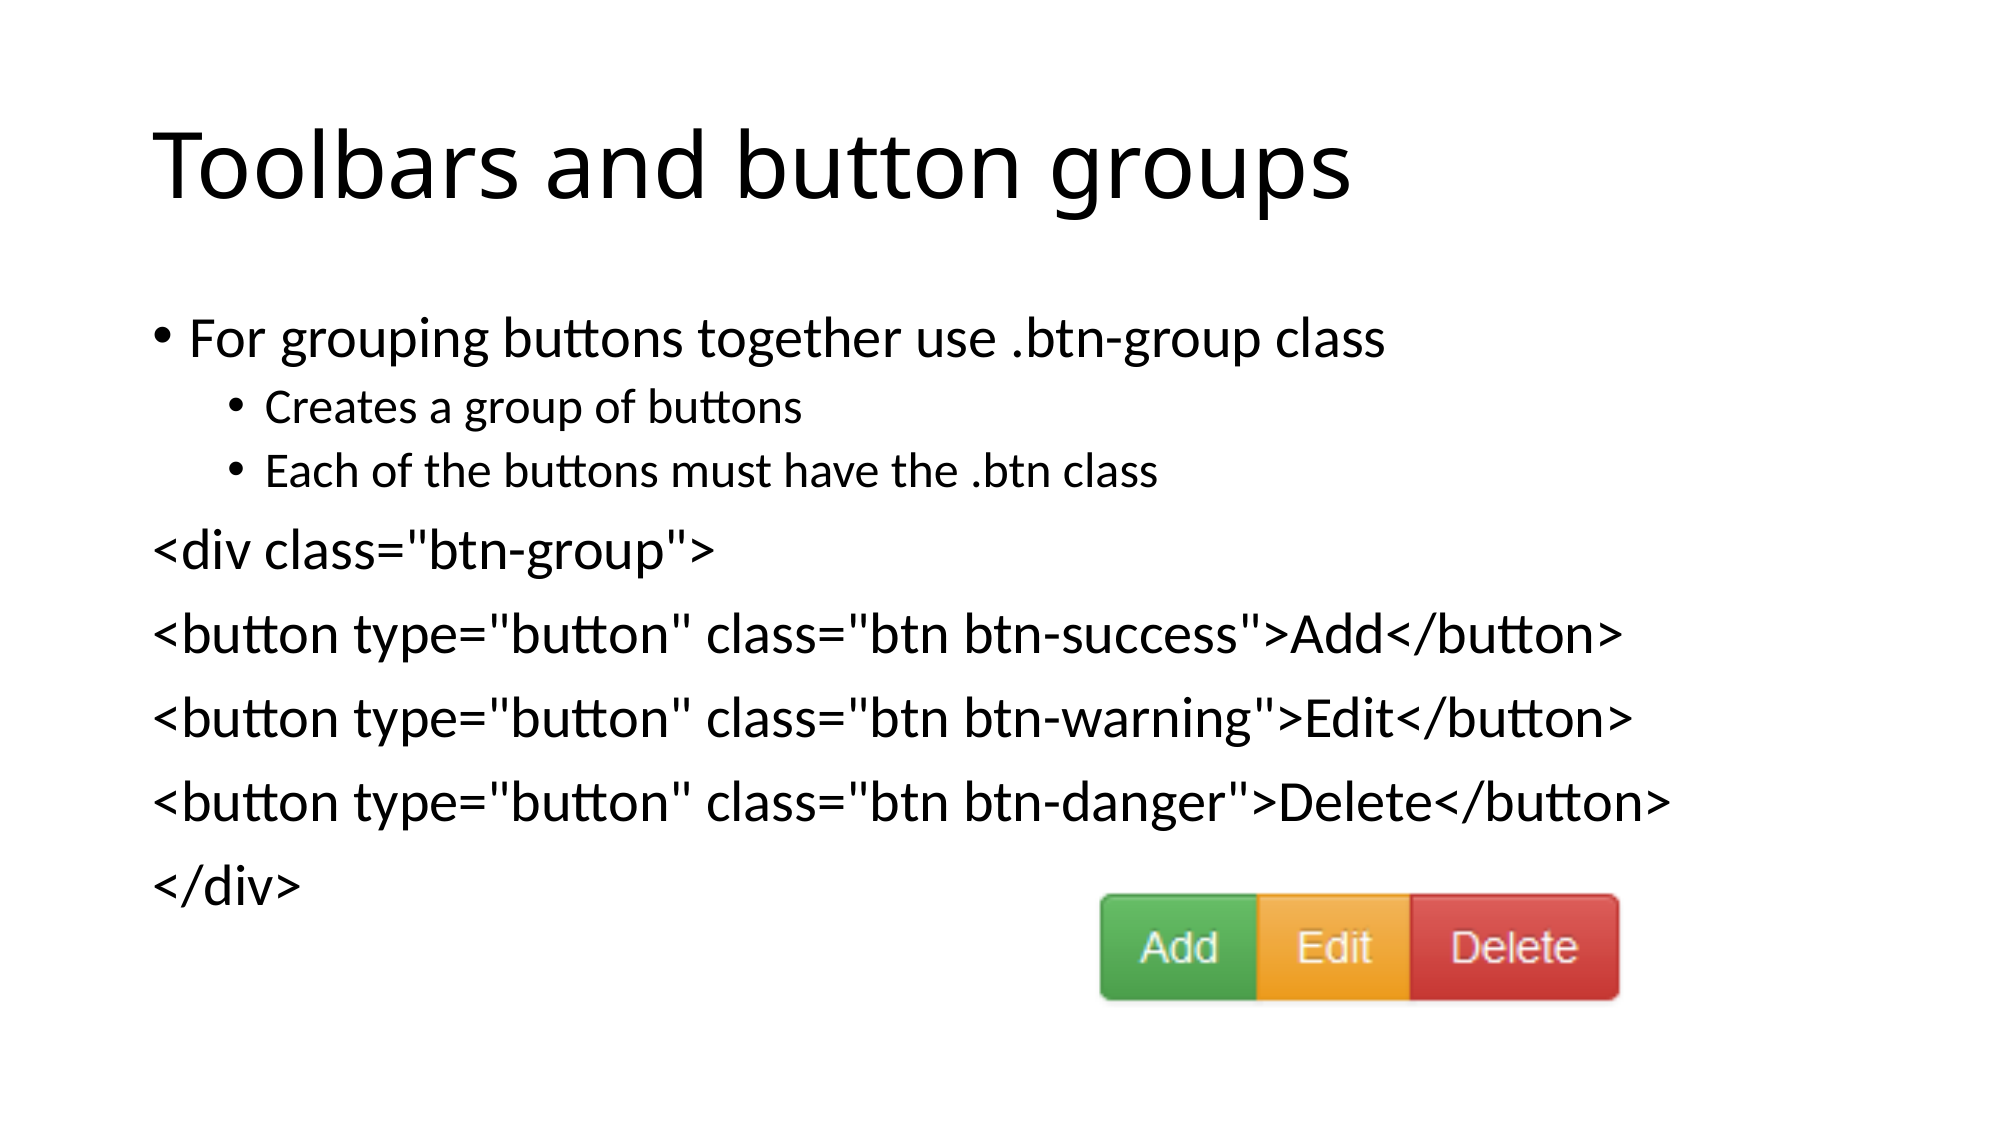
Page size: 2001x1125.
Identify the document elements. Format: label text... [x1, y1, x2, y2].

title Toolbars and button groups [137, 59, 1863, 278]
list For grouping buttons together use .btn-group class Creates a group of buttons Each of the buttons must have the .btn class <div class="btn-group"> <button type="button" class="btn btn-success">Add</button> <button type="button" class="btn btn-warning">Edit</button> <button type="button" class="btn btn-danger">Delete</button> </div> [137, 299, 1863, 1014]
picture [1073, 876, 1658, 1036]
